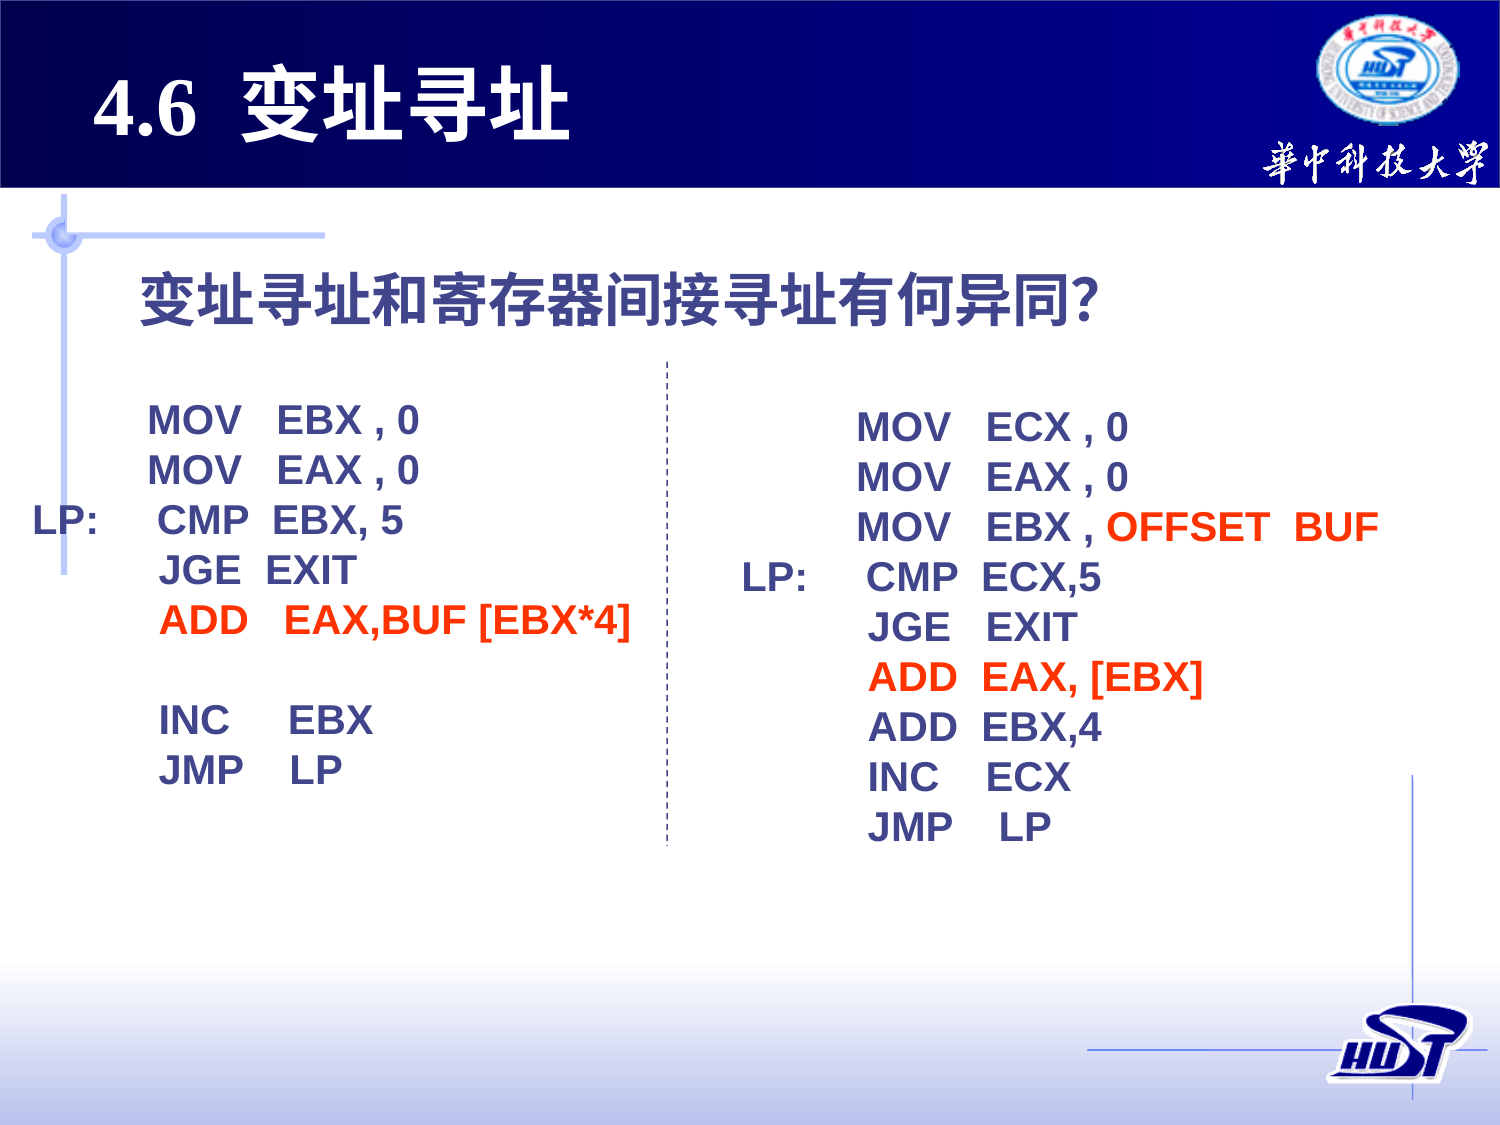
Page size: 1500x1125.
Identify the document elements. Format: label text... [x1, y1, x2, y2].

text_box 4.6 变址寻址 [79, 44, 587, 160]
picture [1262, 140, 1488, 185]
text_box MOV EBX , 0 MOV EAX , 0 LP: CMP EBX, 5 JGE EXIT ADD EAX,BUF [EBX*4] INC EBX JMP LP [17, 385, 668, 801]
text_box MOV ECX , 0 MOV EAX , 0 MOV EBX , OFFSET BUF LP: CMP ECX,5 JGE EXIT ADD EAX, [EBX] ADD EBX,4 INC ECX JMP LP [726, 392, 1459, 858]
picture [1316, 14, 1460, 126]
text_box 变址寻址和寄存器间接寻址有何异同？ [123, 255, 1164, 341]
